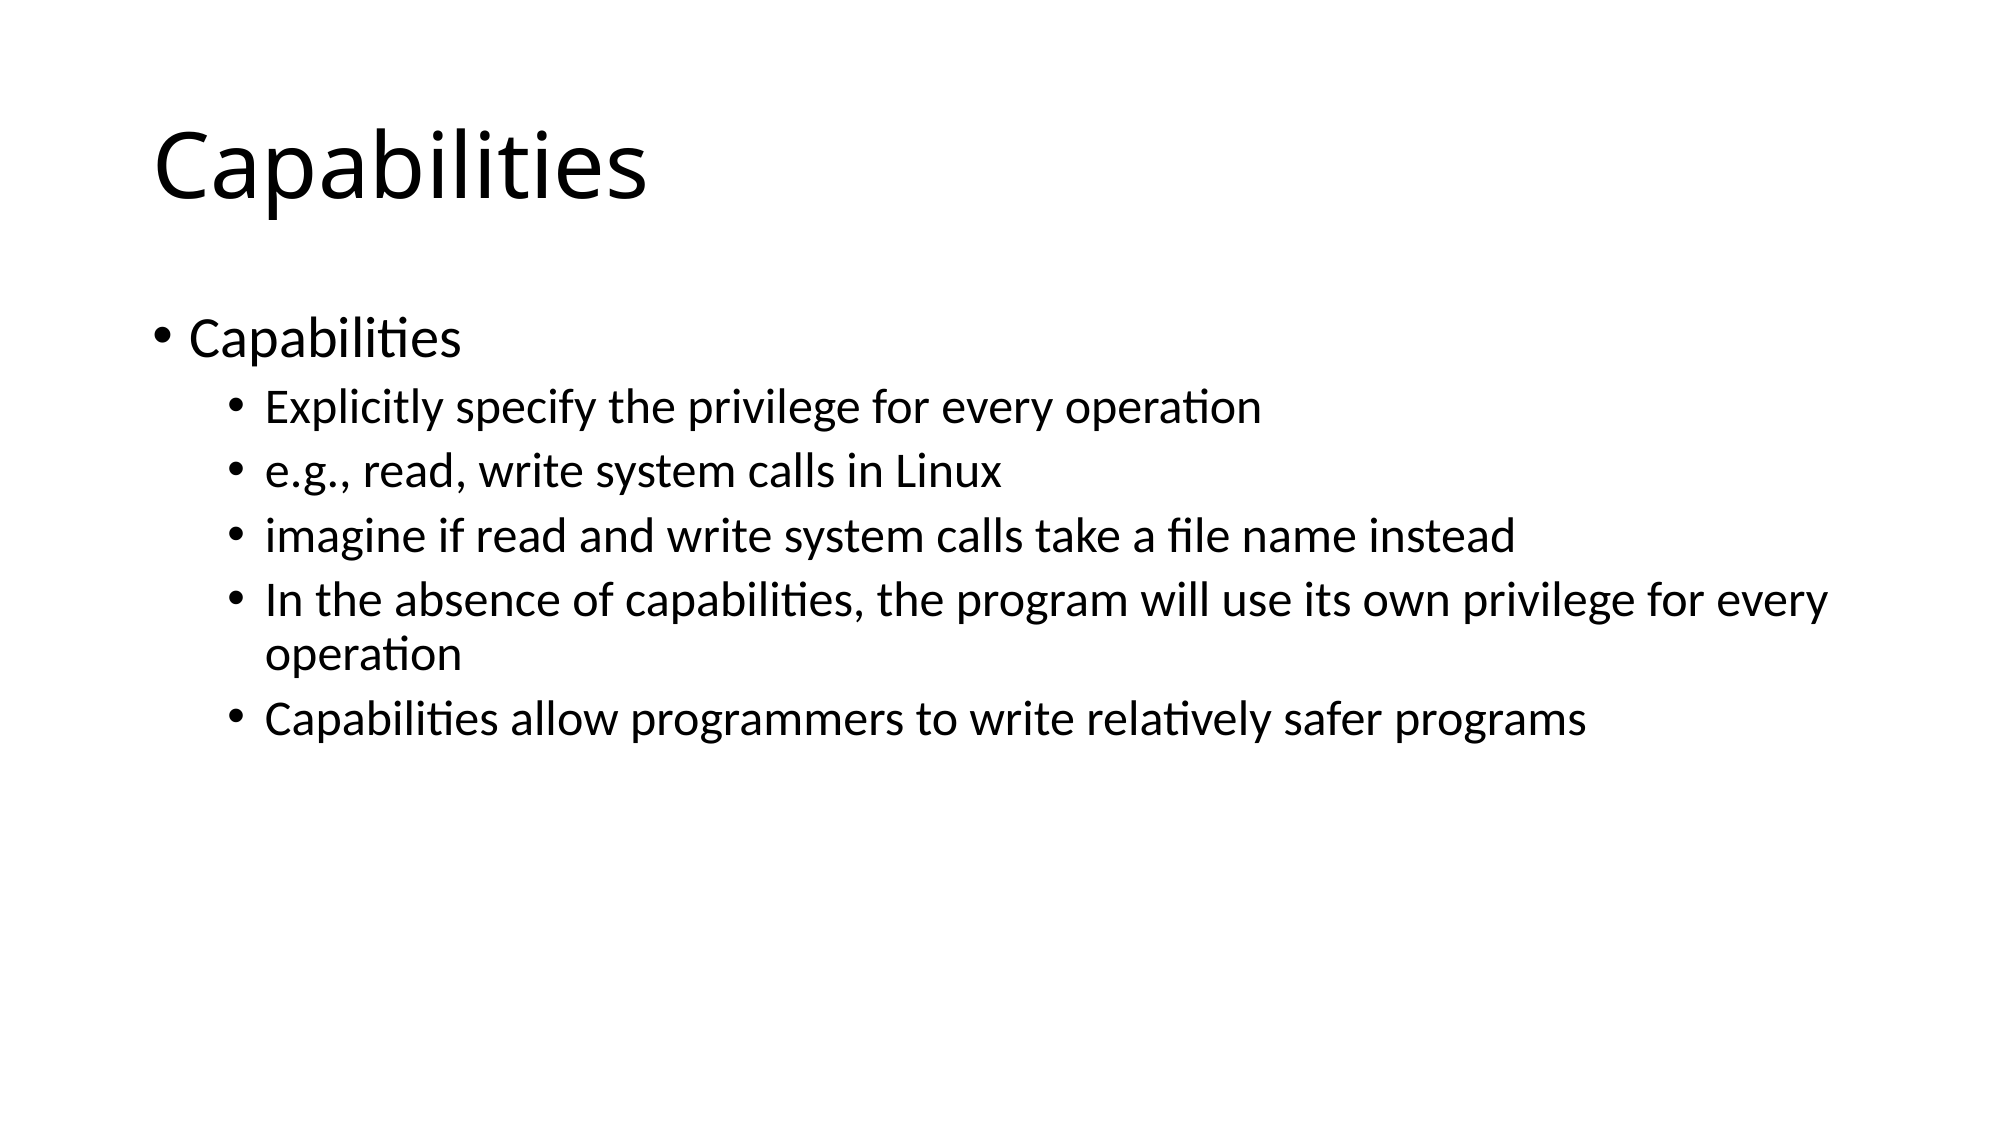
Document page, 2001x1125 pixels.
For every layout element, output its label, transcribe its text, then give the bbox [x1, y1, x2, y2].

list Capabilities Explicitly specify the privilege for every operation e.g., read, write system calls in Linux imagine if read and write system calls take a file name instead In the absence of capabilities, the program will use its own privilege for every operation Capabilities allow programmers to write relatively safer programs [137, 299, 1863, 1014]
title Capabilities [137, 59, 1863, 278]
